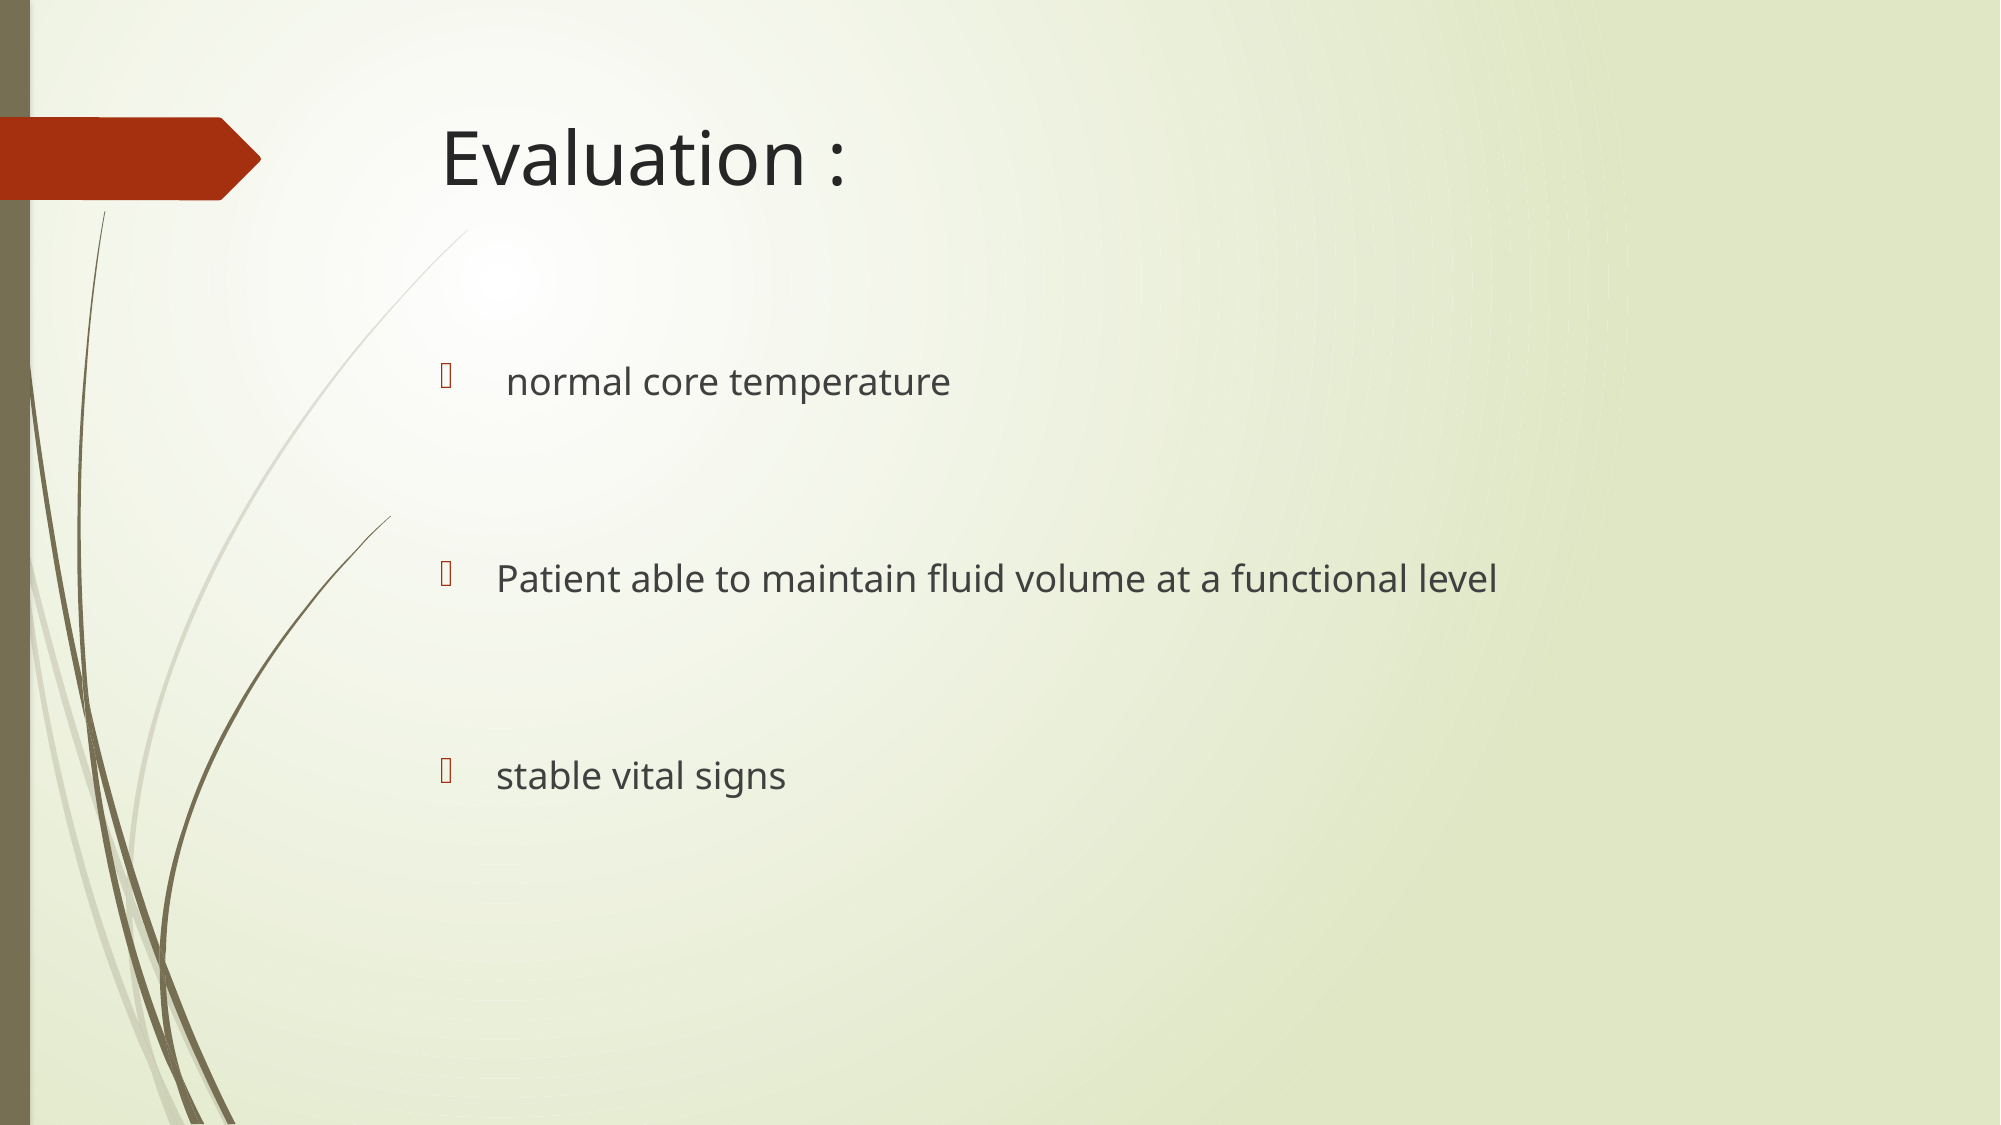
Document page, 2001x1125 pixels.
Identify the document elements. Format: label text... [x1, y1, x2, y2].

title Evaluation : [425, 102, 1888, 313]
list normal core temperature Patient able to maintain fluid volume at a functional level stable vital signs [424, 350, 1888, 970]
